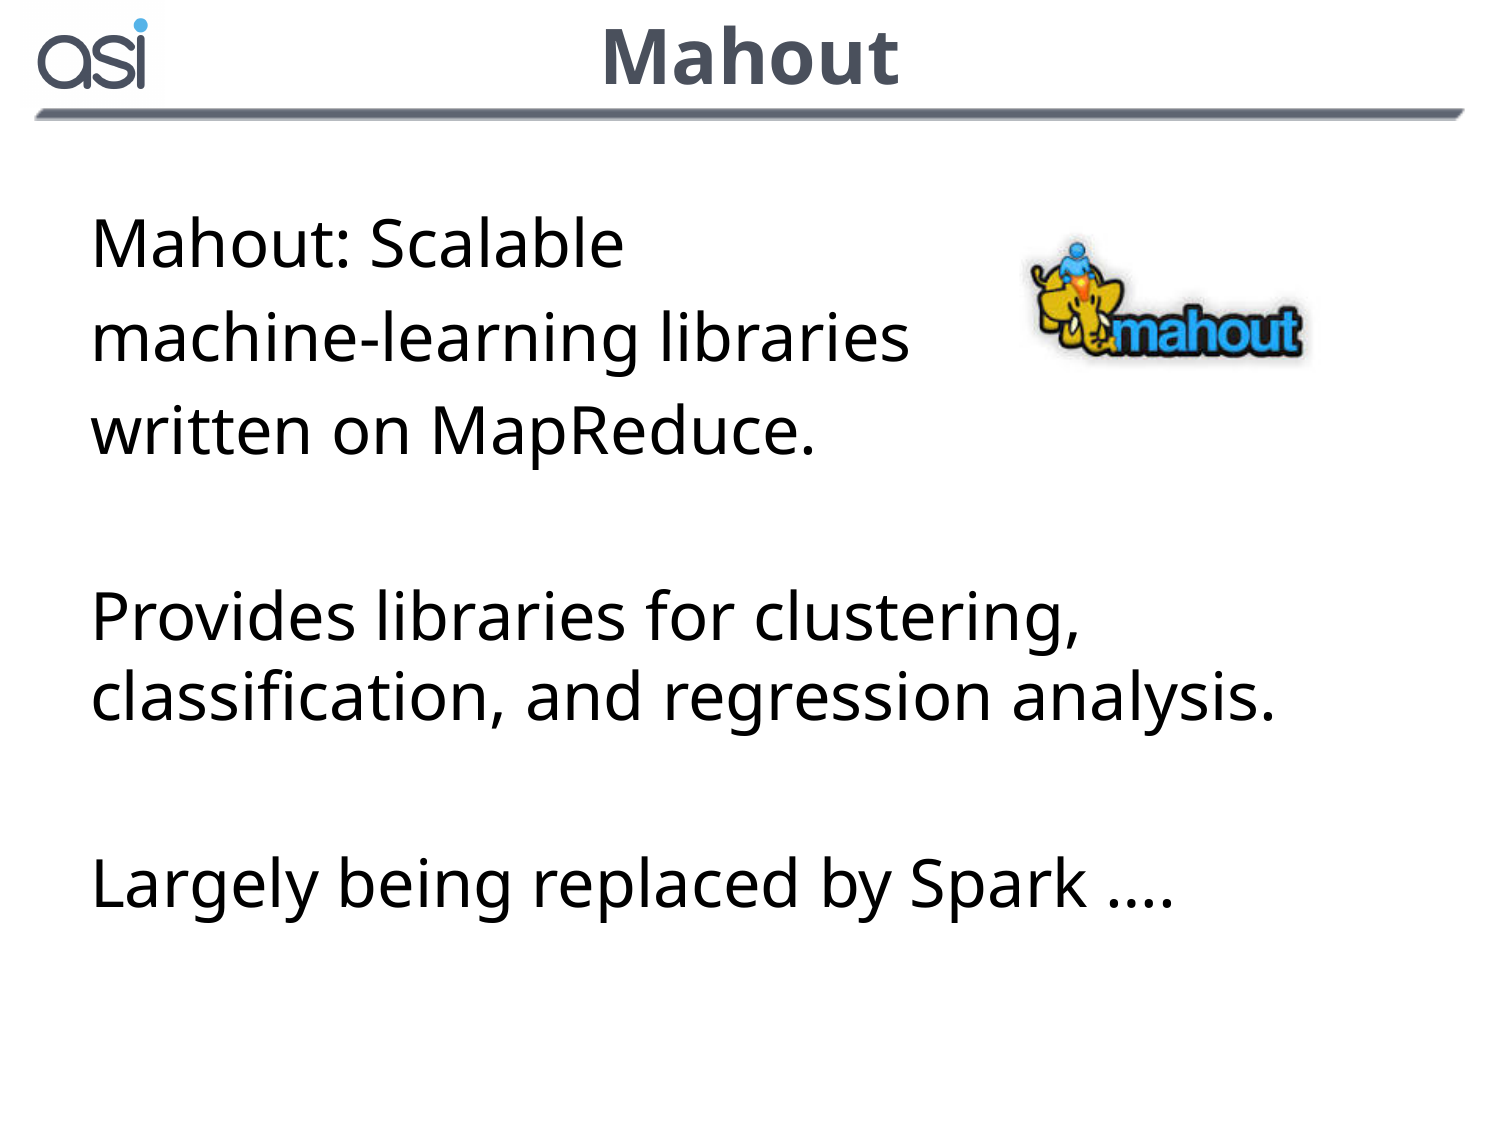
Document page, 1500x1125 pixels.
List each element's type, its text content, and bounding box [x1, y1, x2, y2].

picture [932, 222, 1410, 411]
title Mahout [33, 0, 1467, 108]
list Mahout: Scalable machine-learning libraries written on MapReduce. Provides libraries for clustering, classification, and regression analysis. Largely being replaced by Spark …. [75, 193, 1425, 951]
picture [20, 0, 1467, 121]
